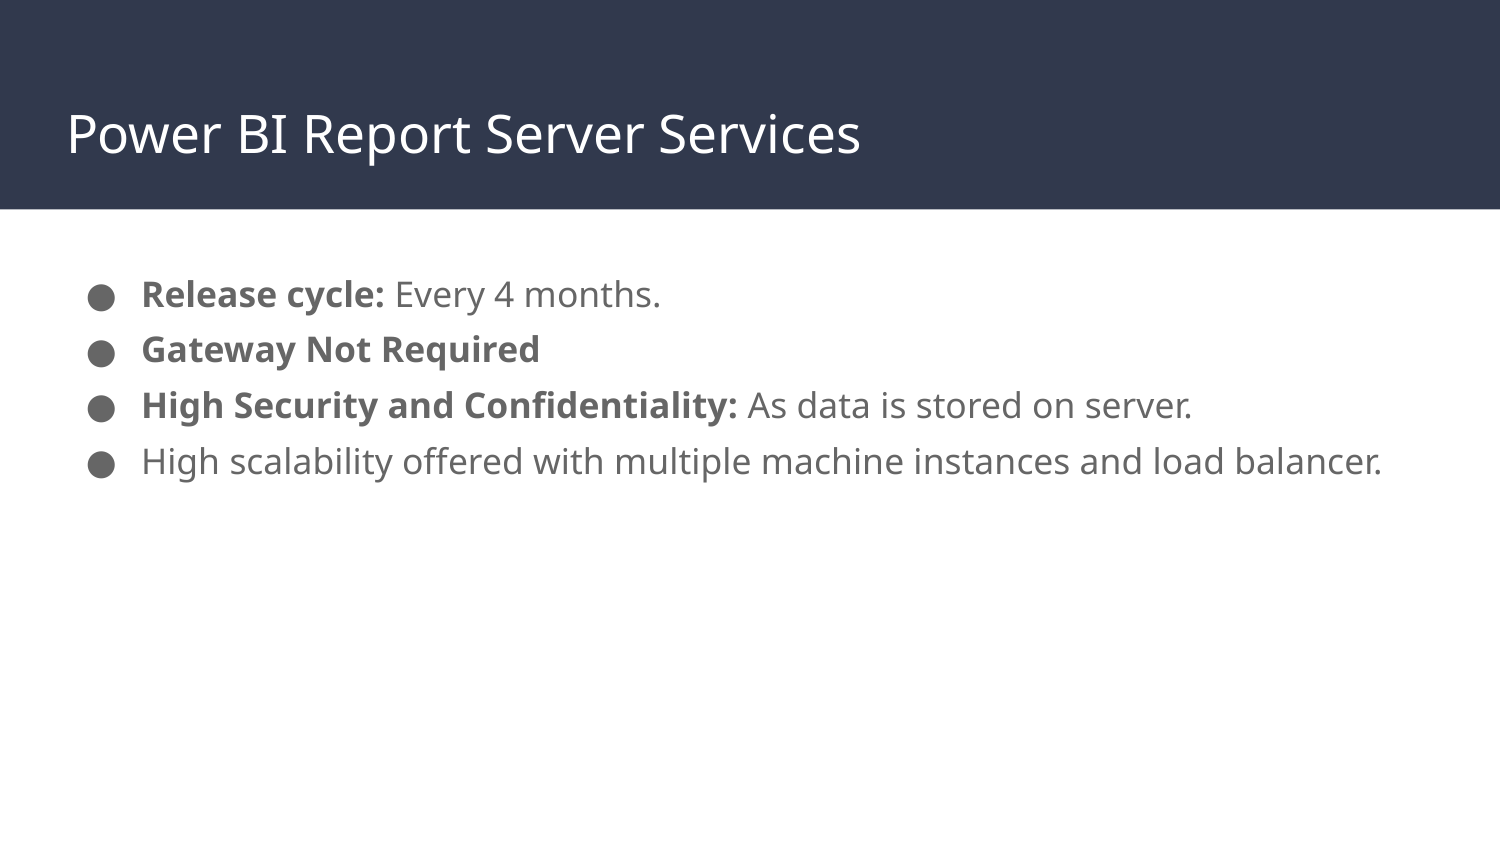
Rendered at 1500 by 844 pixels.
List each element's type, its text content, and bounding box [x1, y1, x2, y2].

list Release cycle: Every 4 months. Gateway Not Required High Security and Confidentiality: As data is stored on server. High scalability offered with multiple machine instances and load balancer. [51, 247, 1449, 752]
title Power BI Report Server Services [51, 82, 1449, 185]
